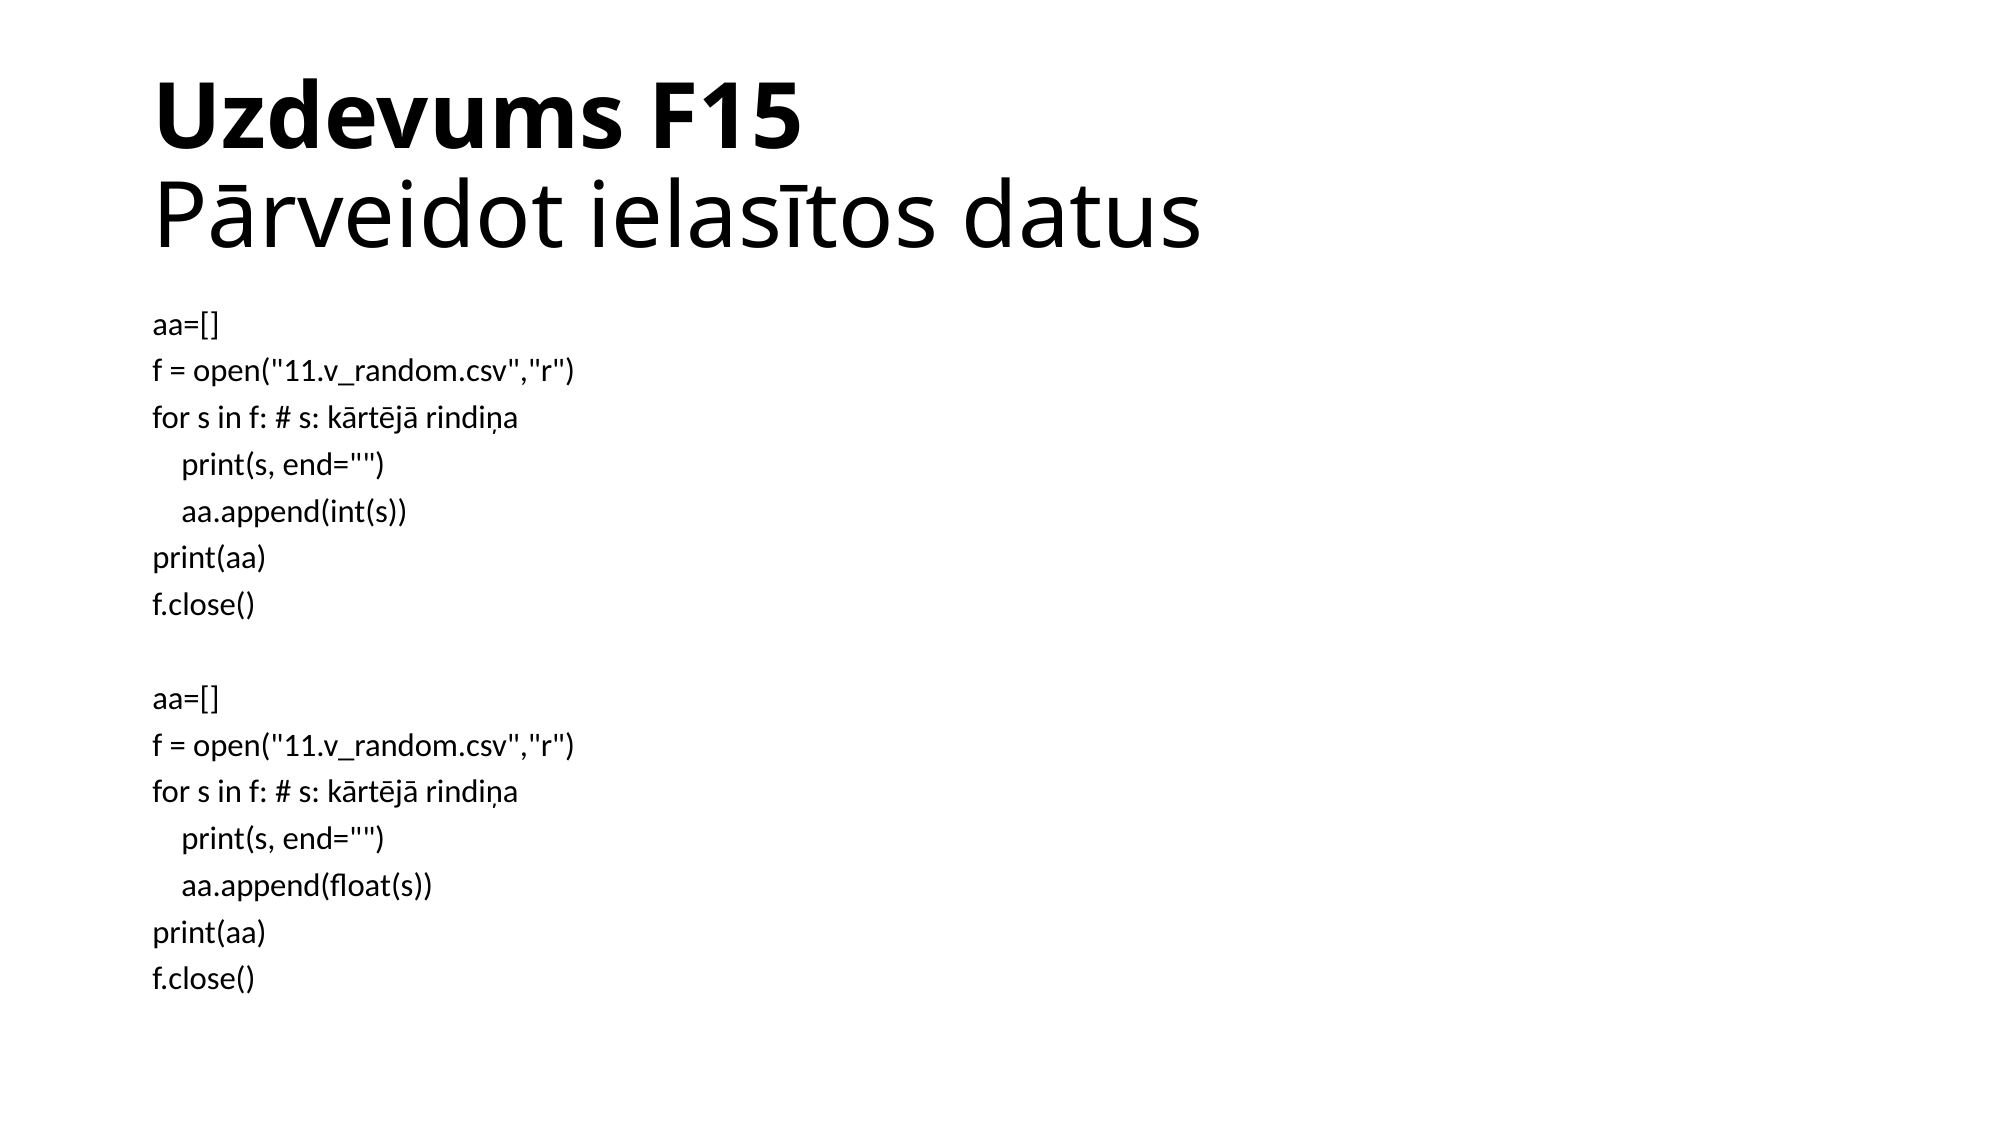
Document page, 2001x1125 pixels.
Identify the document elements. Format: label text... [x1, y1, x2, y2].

title Uzdevums F15 Pārveidot ielasītos datus [137, 59, 1863, 278]
list aa=[] f = open("11.v_random.csv","r") for s in f: # s: kārtējā rindiņa print(s, end="") aa.append(int(s)) print(aa) f.close() aa=[] f = open("11.v_random.csv","r") for s in f: # s: kārtējā rindiņa print(s, end="") aa.append(float(s)) print(aa) f.close() [137, 299, 1863, 1014]
